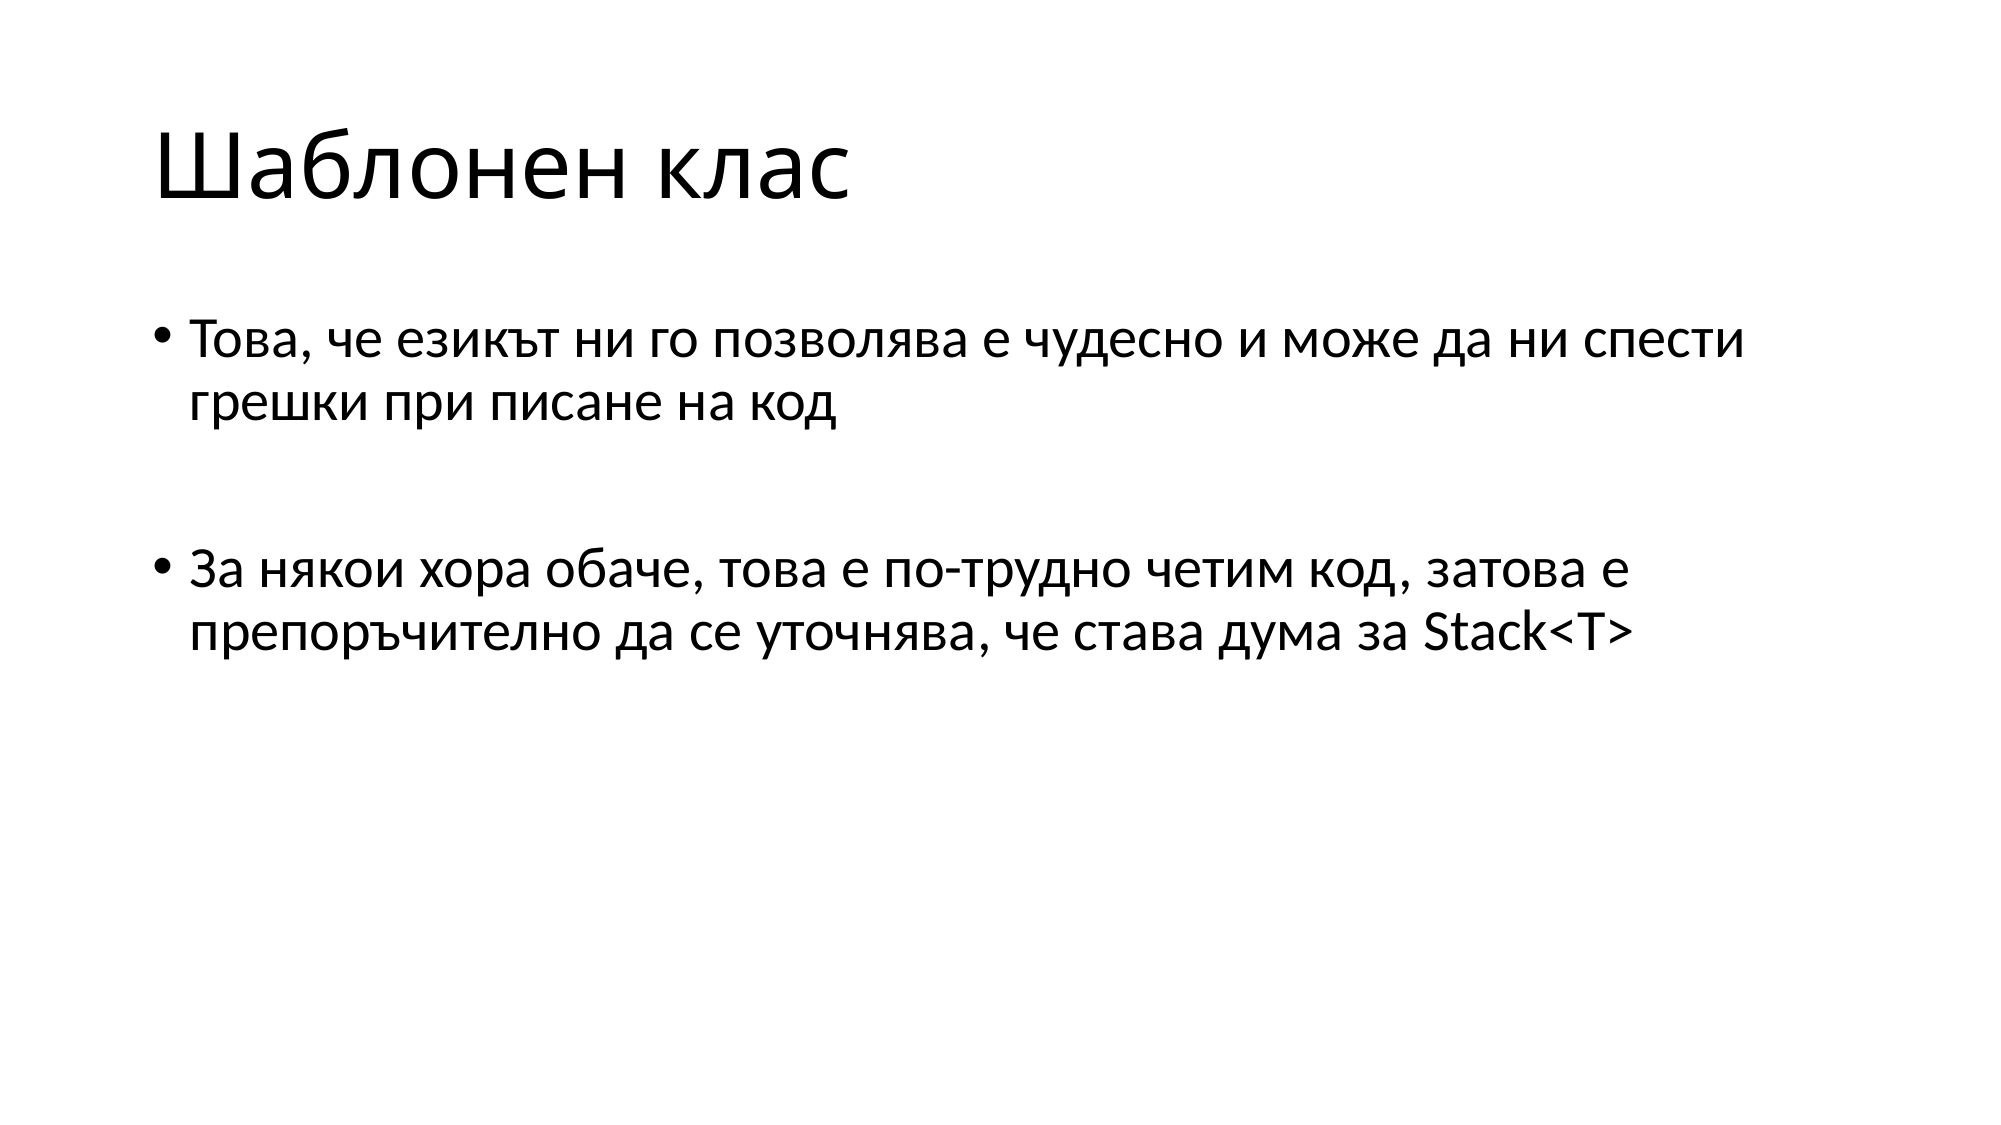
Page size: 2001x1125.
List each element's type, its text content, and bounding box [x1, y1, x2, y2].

title Шаблонен клас [137, 59, 1863, 278]
list Това, че езикът ни го позволява е чудесно и може да ни спести грешки при писане на код За някои хора обаче, това е по-трудно четим код, затова е препоръчително да се уточнява, че става дума за Stack<T> [137, 299, 1863, 1014]
